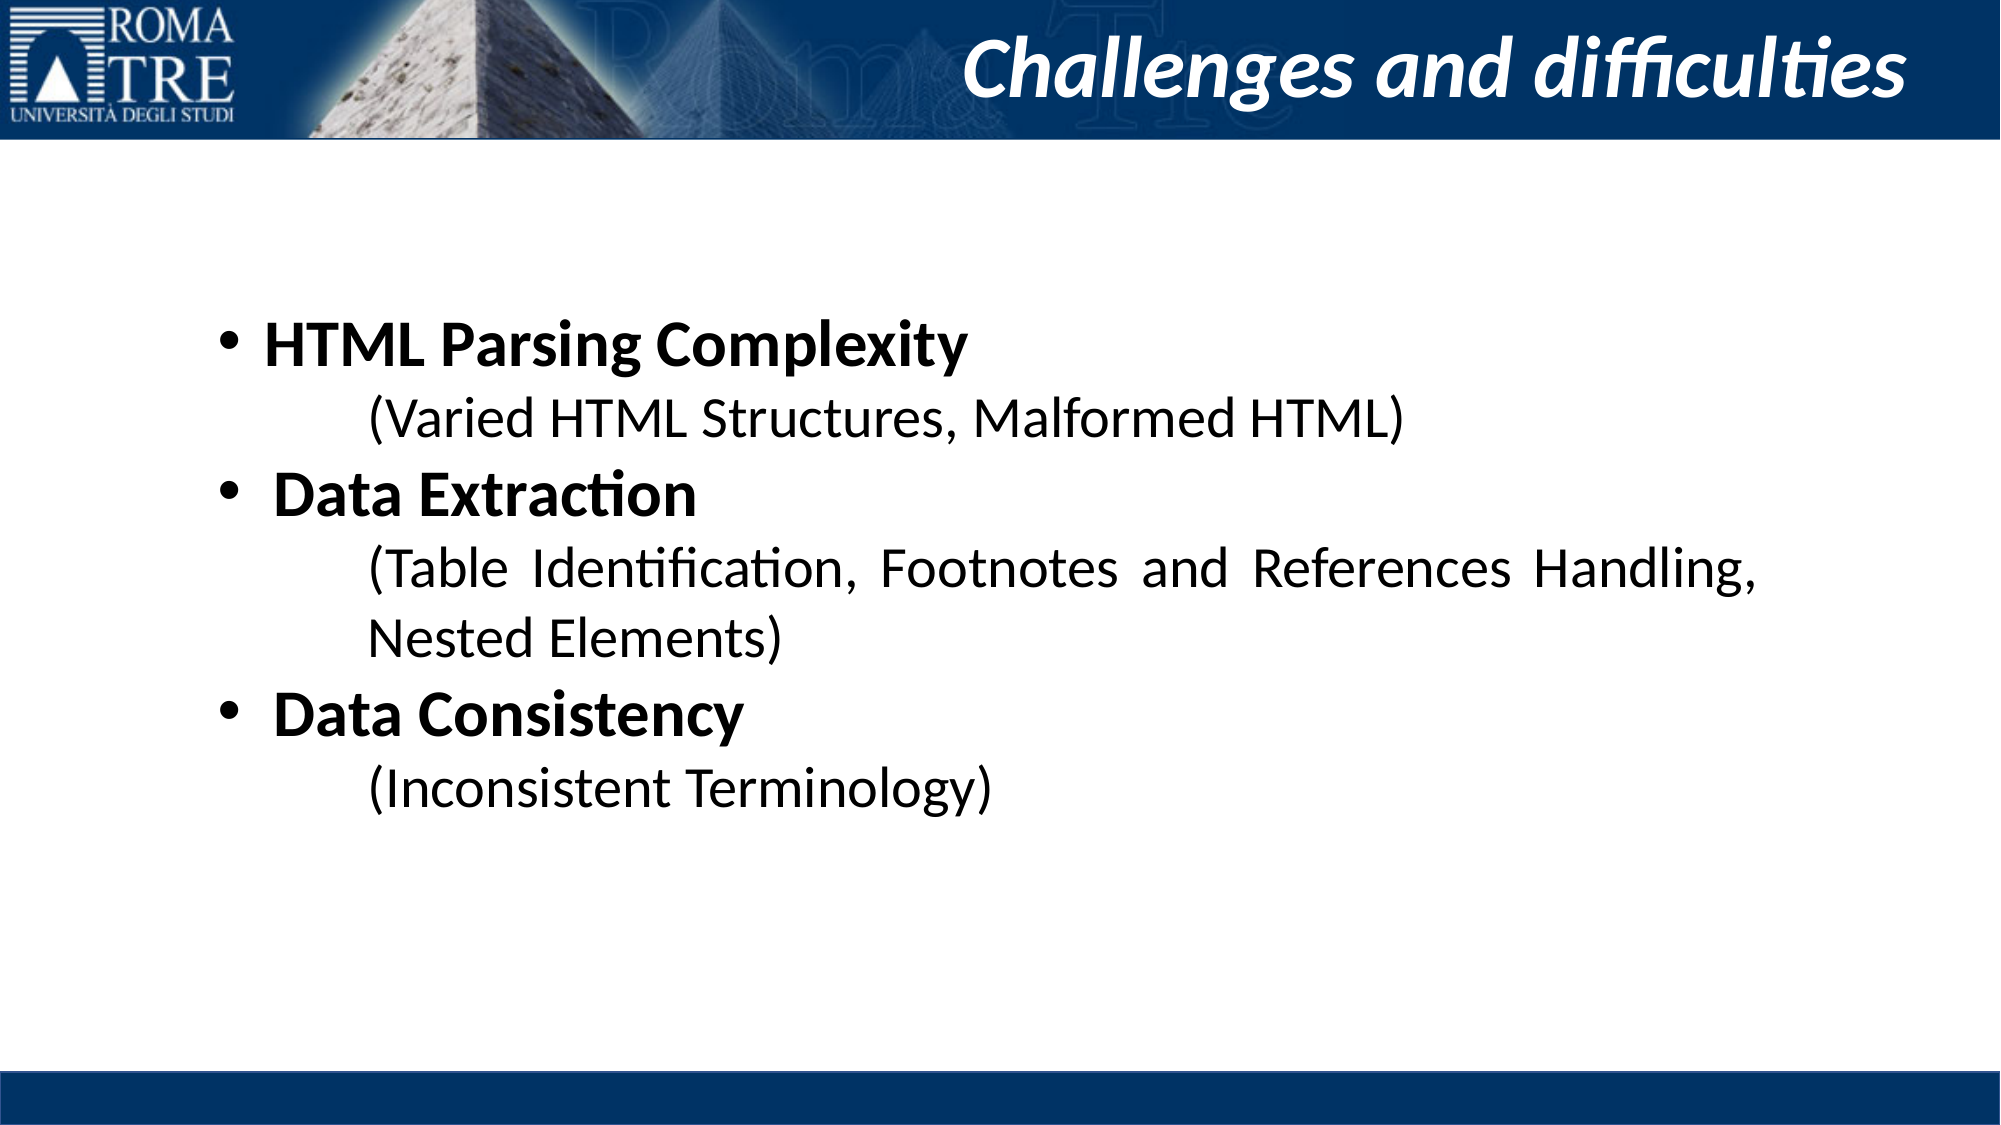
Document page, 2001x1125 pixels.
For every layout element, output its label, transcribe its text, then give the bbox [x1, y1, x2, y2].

text_box [0, 1071, 2000, 1125]
text_box Challenges and difficulties [0, 0, 1983, 139]
text_box [0, 0, 2000, 140]
text_box HTML Parsing Complexity (Varied HTML Structures, Malformed HTML) Data Extraction (Table Identification, Footnotes and References Handling, Nested Elements) Data Consistency (Inconsistent Terminology) [202, 292, 1775, 827]
picture [0, 0, 1344, 138]
